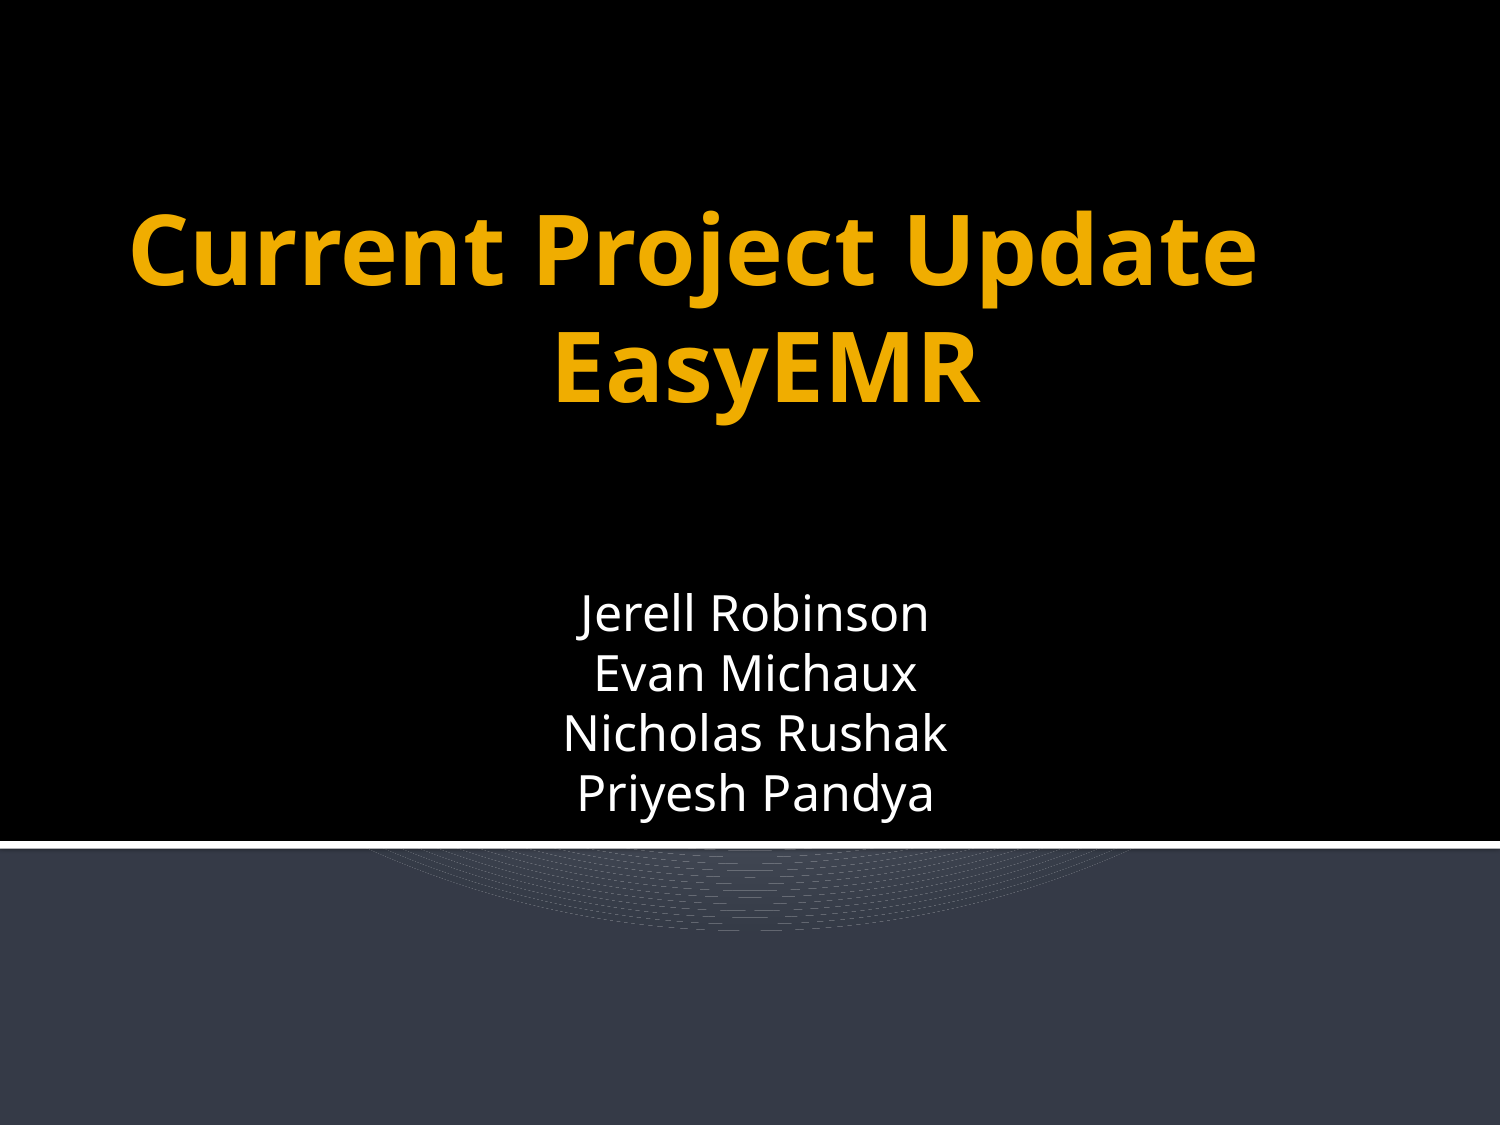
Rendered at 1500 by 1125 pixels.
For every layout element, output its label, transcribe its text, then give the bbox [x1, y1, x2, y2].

text_box Jerell Robinson Evan Michaux Nicholas Rushak Priyesh Pandya [87, 575, 1413, 821]
text_box Current Project Update EasyEMR [112, 187, 1388, 575]
